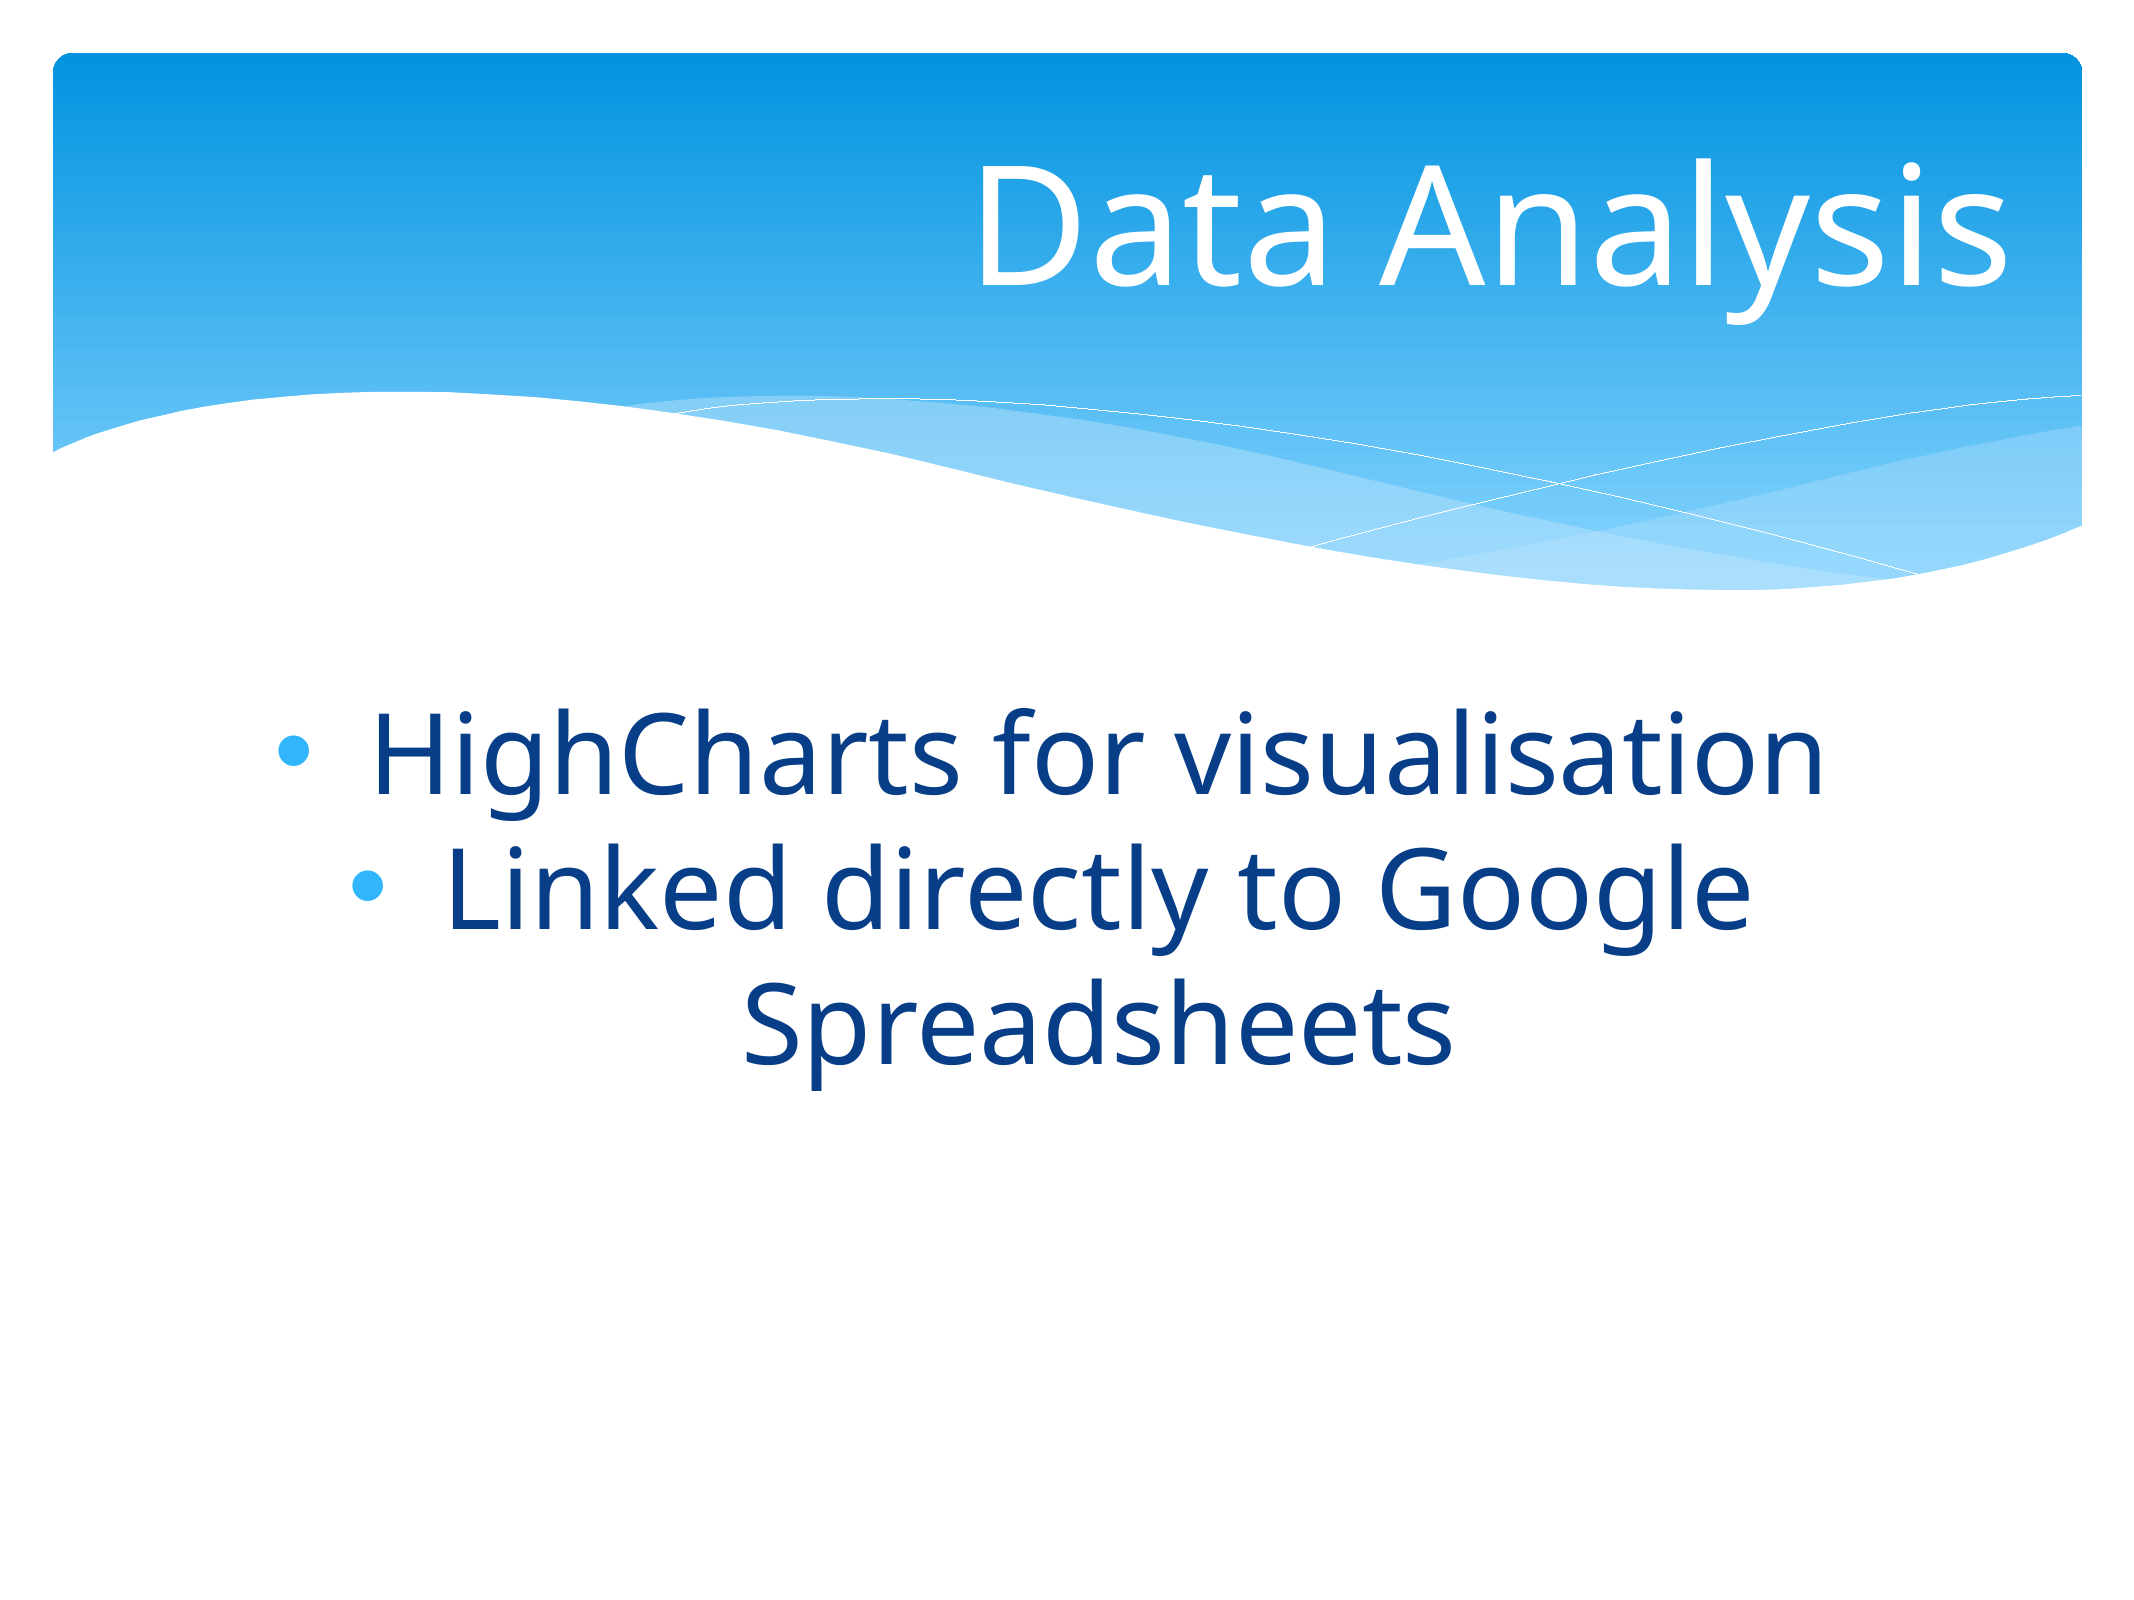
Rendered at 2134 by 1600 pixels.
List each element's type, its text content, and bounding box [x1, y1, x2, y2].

title Data Analysis [632, 32, 2134, 330]
list HighCharts for visualisation Linked directly to Google Spreadsheets [141, 671, 1963, 1175]
